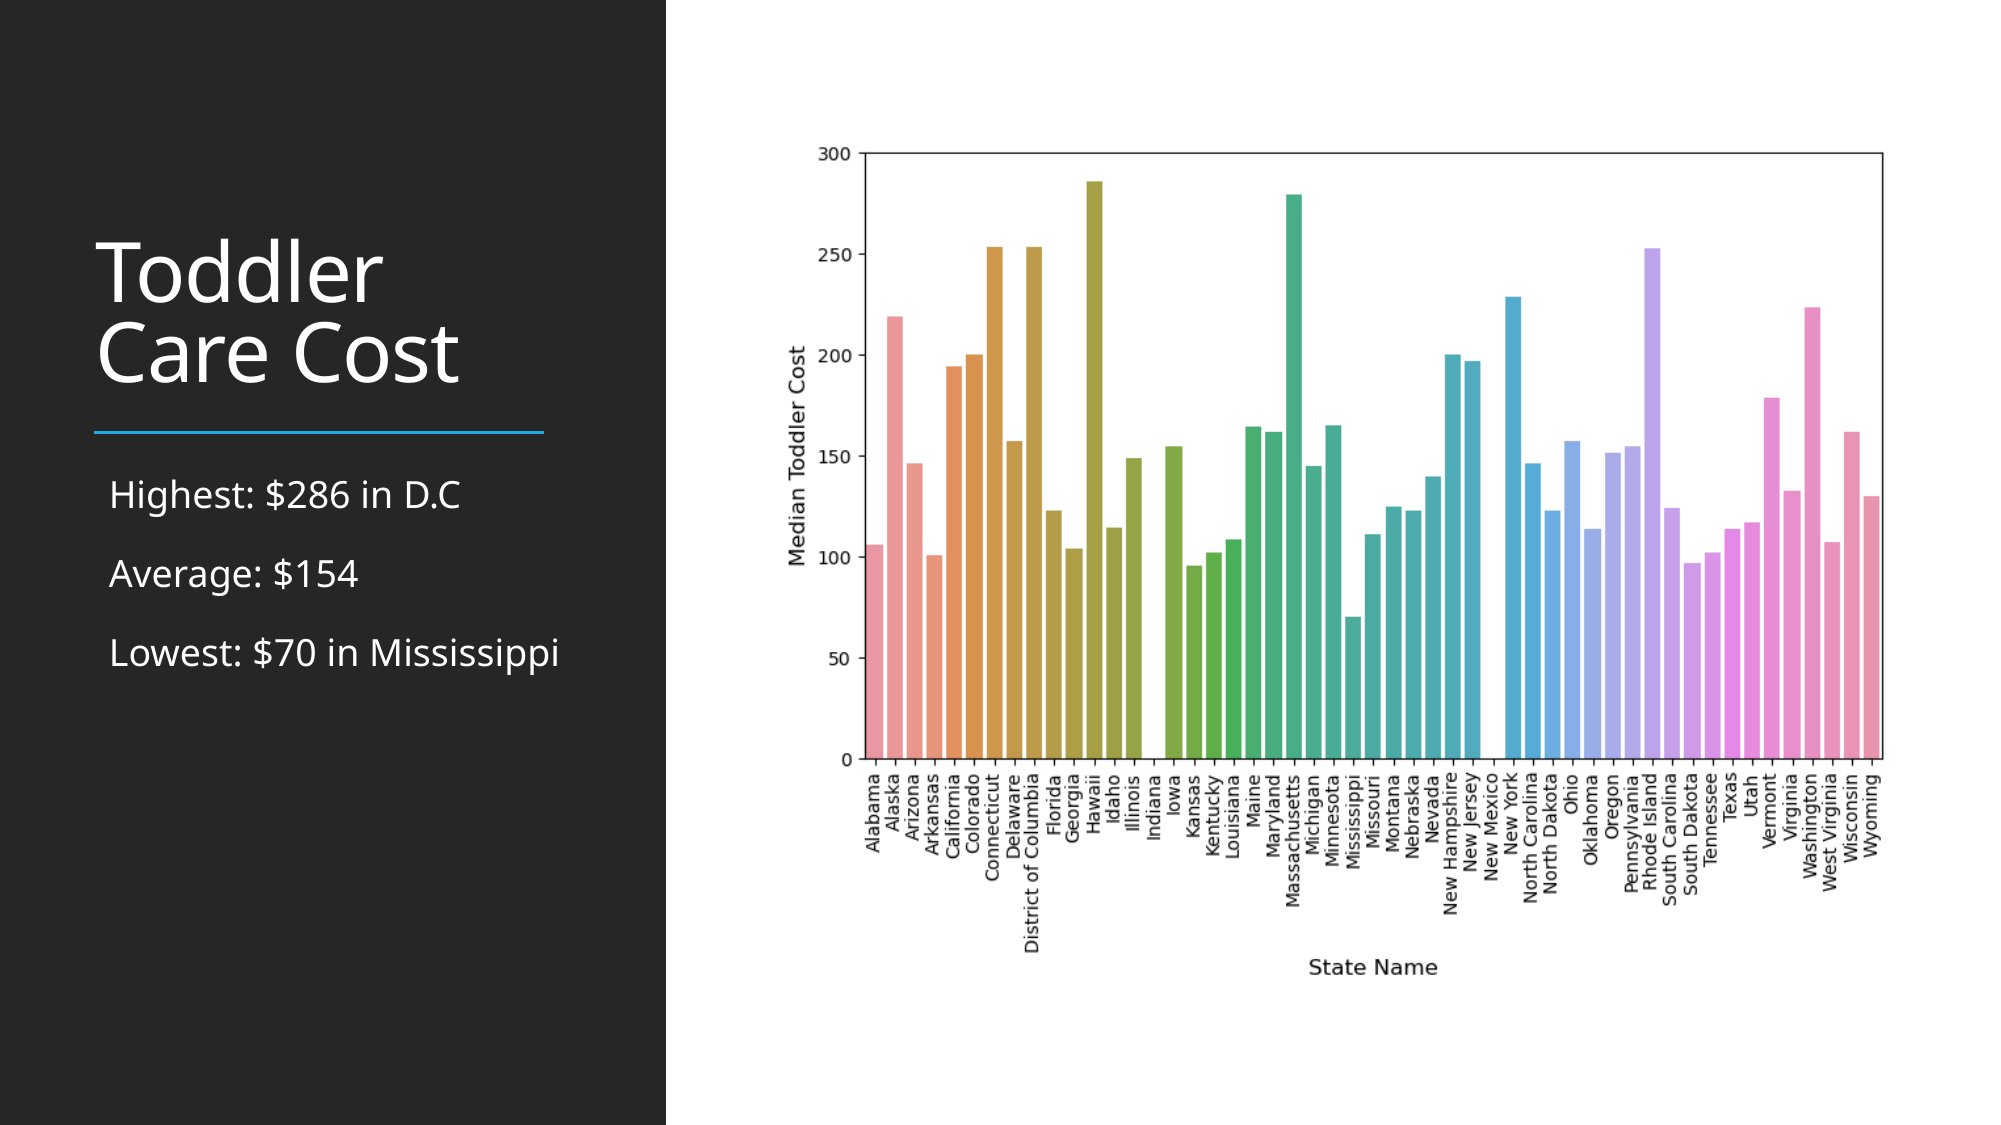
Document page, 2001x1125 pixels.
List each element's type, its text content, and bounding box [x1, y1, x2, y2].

picture [777, 132, 1894, 993]
title Toddler Care Cost [80, 84, 587, 407]
text_box [667, 0, 2000, 1125]
list Highest: $286 in D.C Average: $154 Lowest: $70 in Mississippi [93, 459, 587, 983]
text_box [0, 0, 667, 1125]
